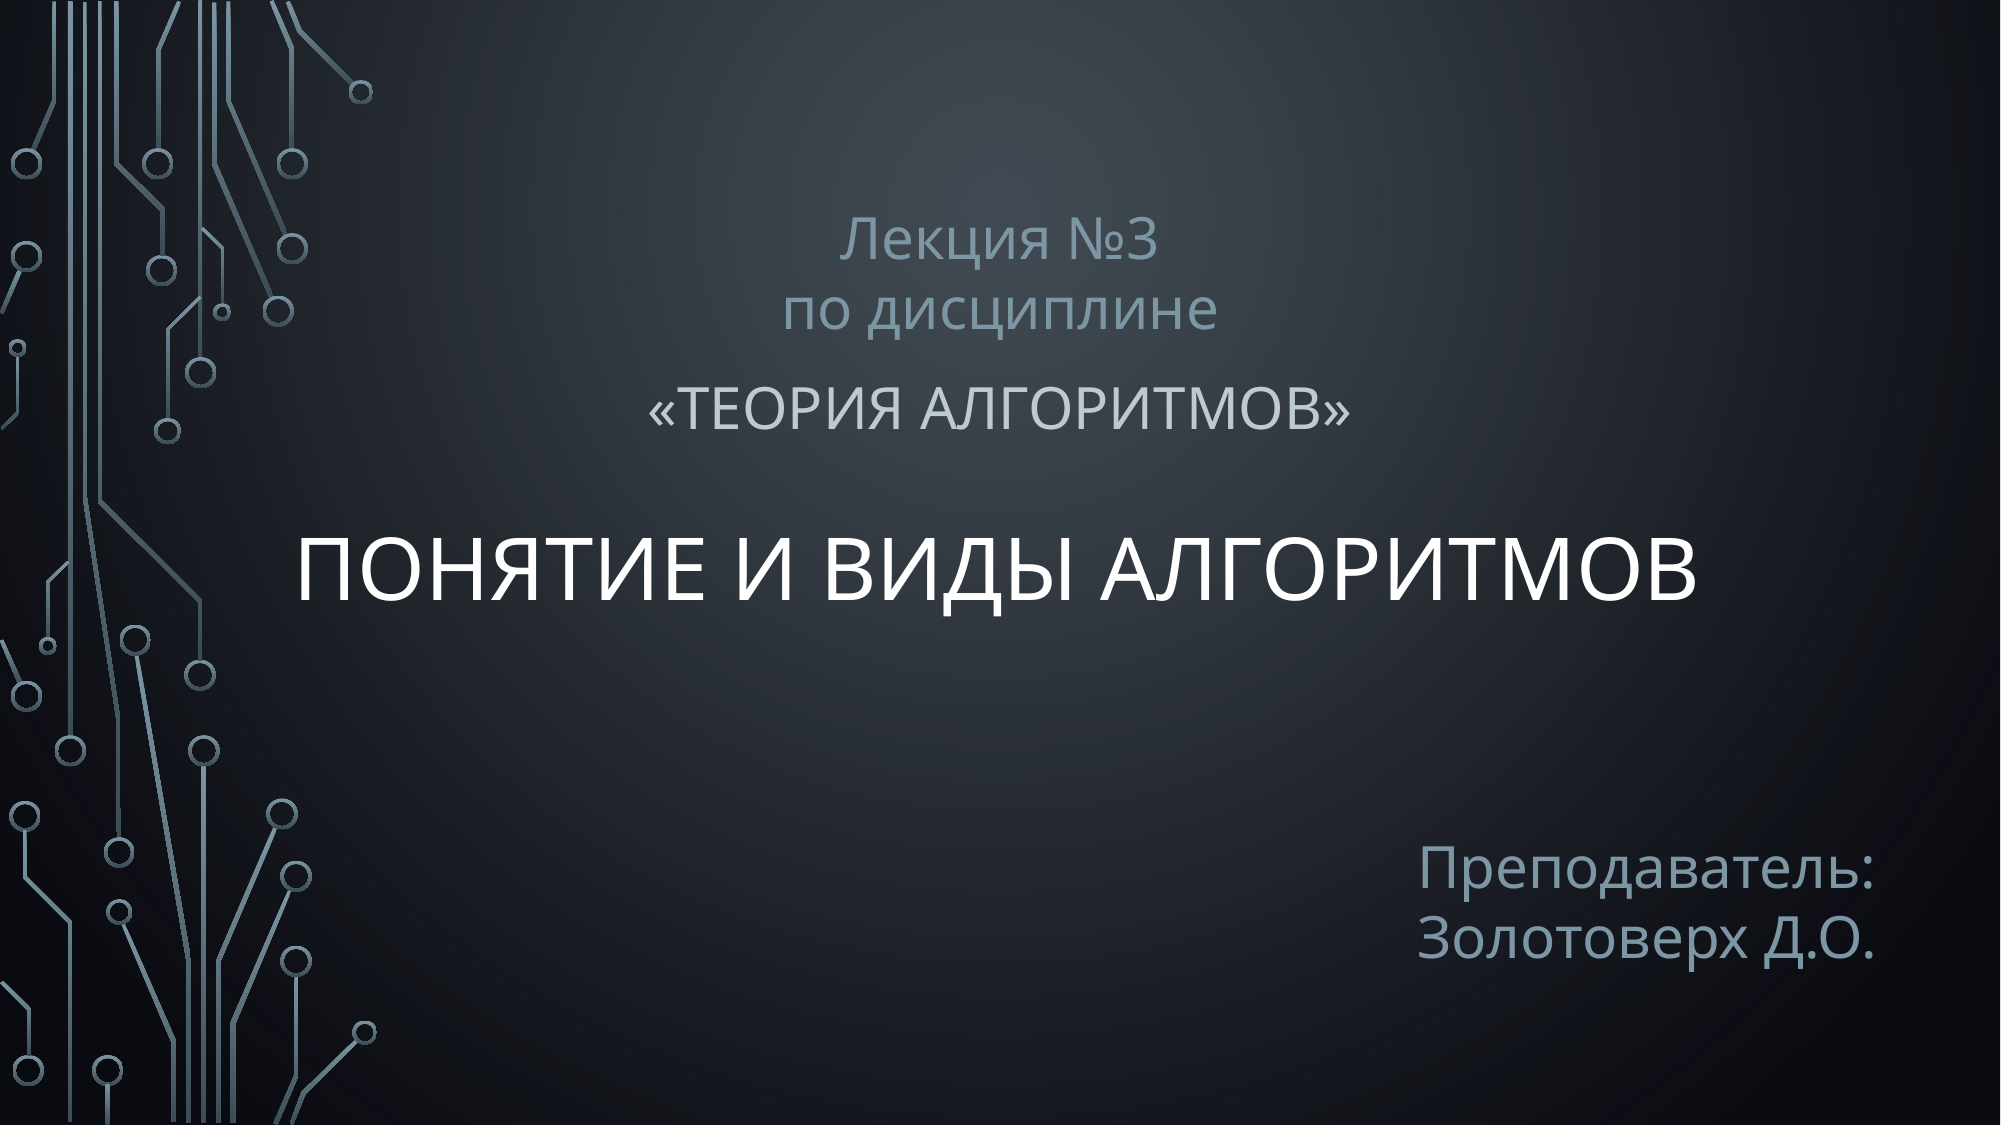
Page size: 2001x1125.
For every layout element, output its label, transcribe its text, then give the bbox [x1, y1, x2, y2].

text_box Преподаватель: Золотоверх Д.О. [1402, 822, 2000, 978]
title Понятие и виды алгоритмов [278, 498, 1722, 627]
text_box Лекция №3 по дисциплине [688, 193, 1311, 349]
subtitle «Теория Алгоритмов» [278, 350, 1722, 466]
